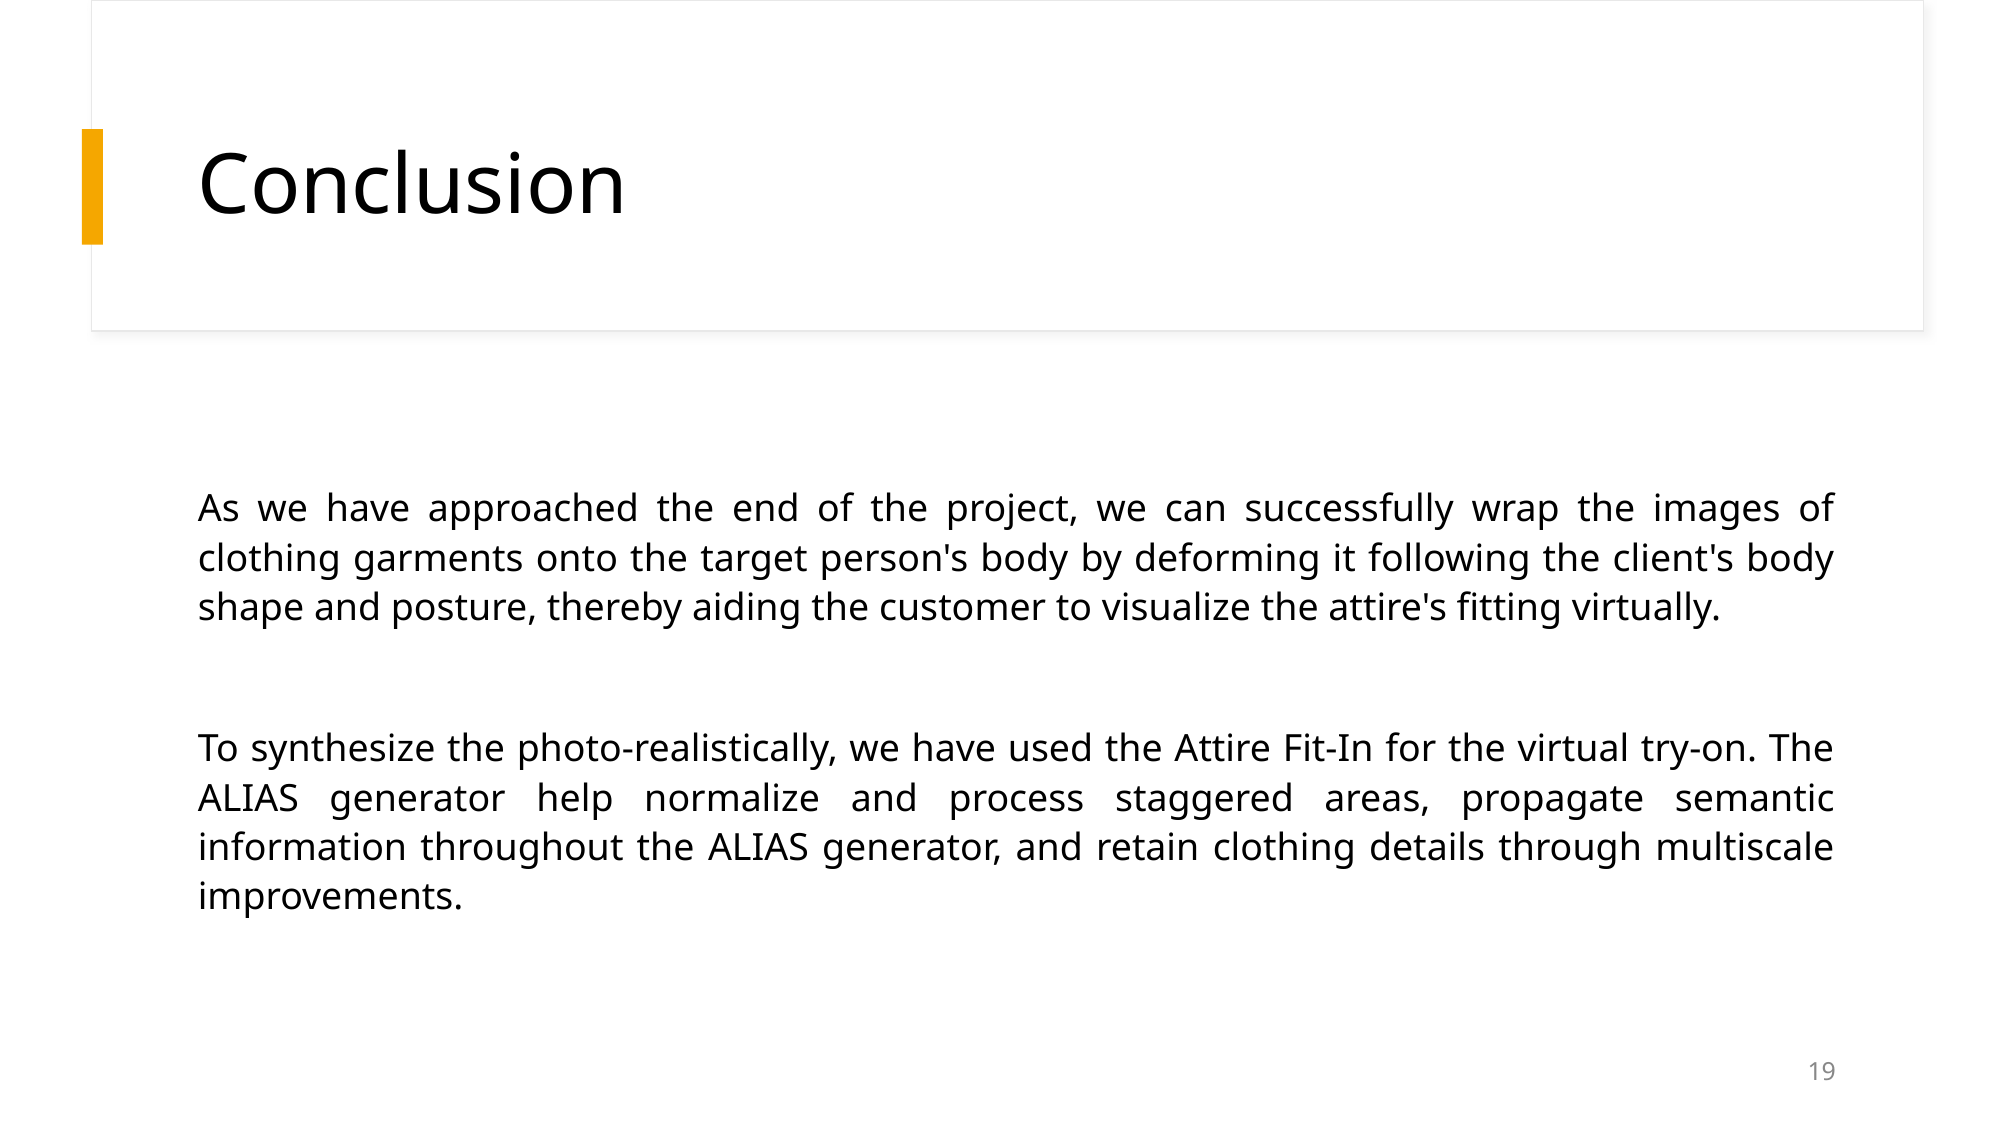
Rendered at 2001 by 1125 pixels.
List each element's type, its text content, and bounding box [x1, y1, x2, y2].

title Conclusion [183, 90, 1851, 284]
slide_number ‹#› [1401, 1042, 1851, 1103]
list As we have approached the end of the project, we can successfully wrap the images of clothing garments onto the target person's body by deforming it following the client's body shape and posture, thereby aiding the customer to visualize the attire's fitting virtually. To synthesize the photo-realistically, we have used the Attire Fit-In for the virtual try-on. The ALIAS generator help normalize and process staggered areas, propagate semantic information throughout the ALIAS generator, and retain clothing details through multiscale improvements. [183, 406, 1851, 1013]
